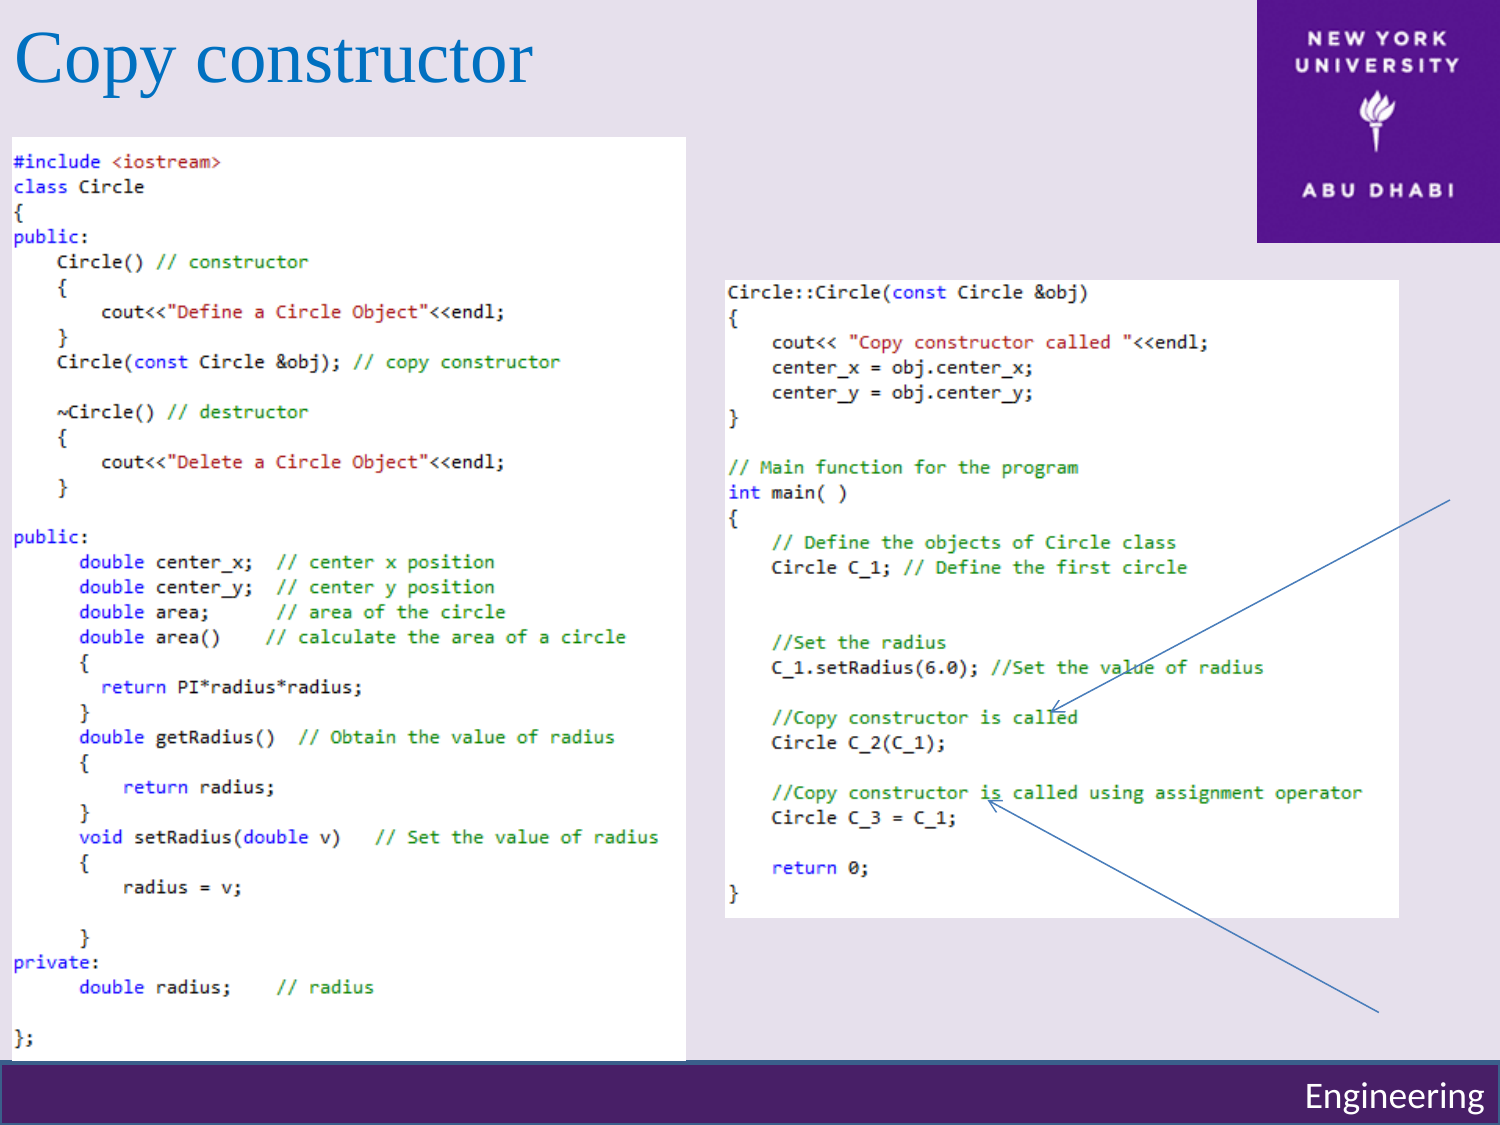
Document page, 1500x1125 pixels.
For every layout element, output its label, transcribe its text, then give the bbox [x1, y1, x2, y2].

picture [12, 136, 687, 1061]
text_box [1049, 499, 1451, 713]
text_box Copy constructor [0, 0, 1113, 105]
text_box Engineering [0, 1060, 1500, 1125]
picture [1257, 0, 1500, 243]
picture [724, 279, 1399, 918]
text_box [987, 799, 1380, 1013]
